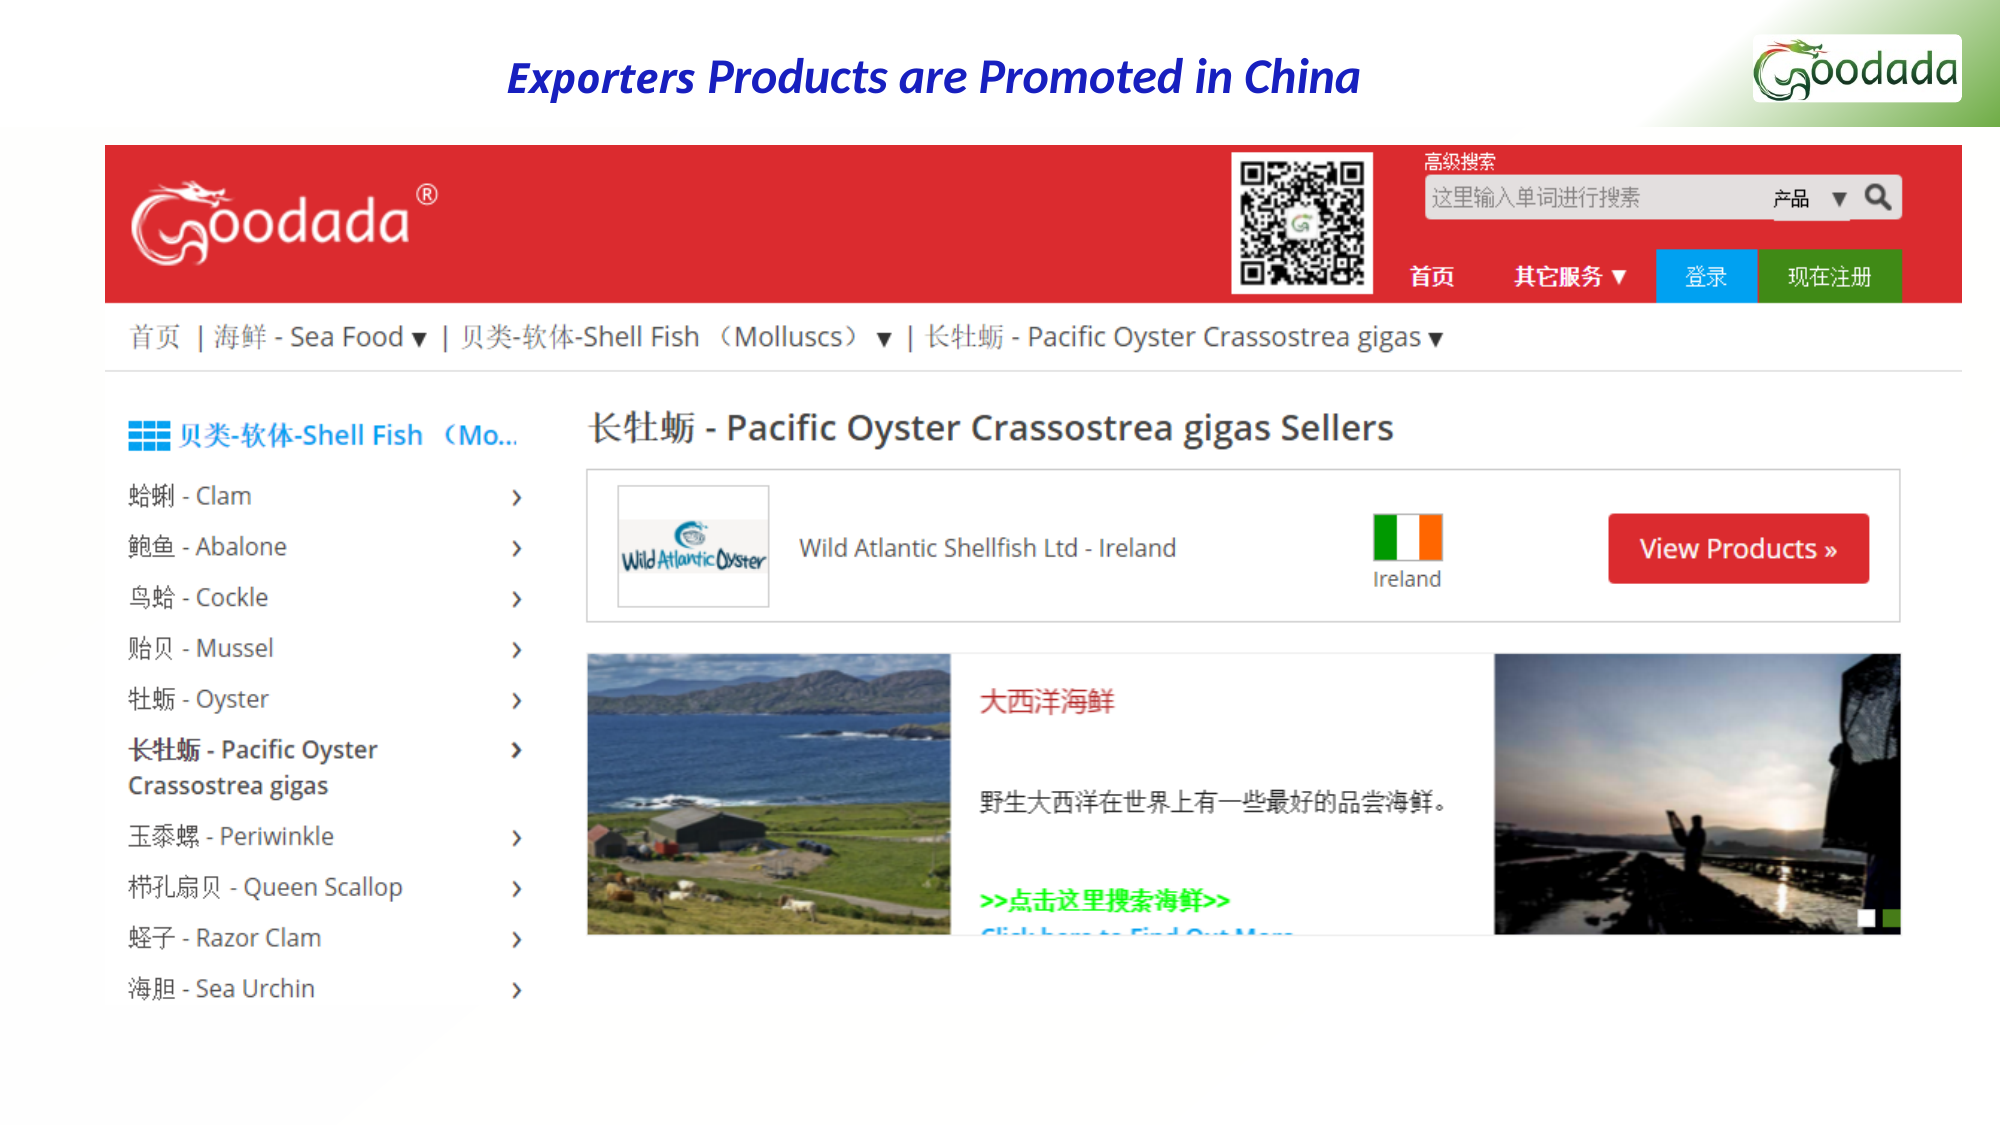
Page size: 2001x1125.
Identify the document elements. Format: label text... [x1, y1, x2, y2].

text_box [0, 0, 2000, 128]
picture [104, 145, 1962, 1005]
picture [1753, 34, 1962, 103]
text_box Exporters Products are Promoted in China [61, 50, 1742, 96]
